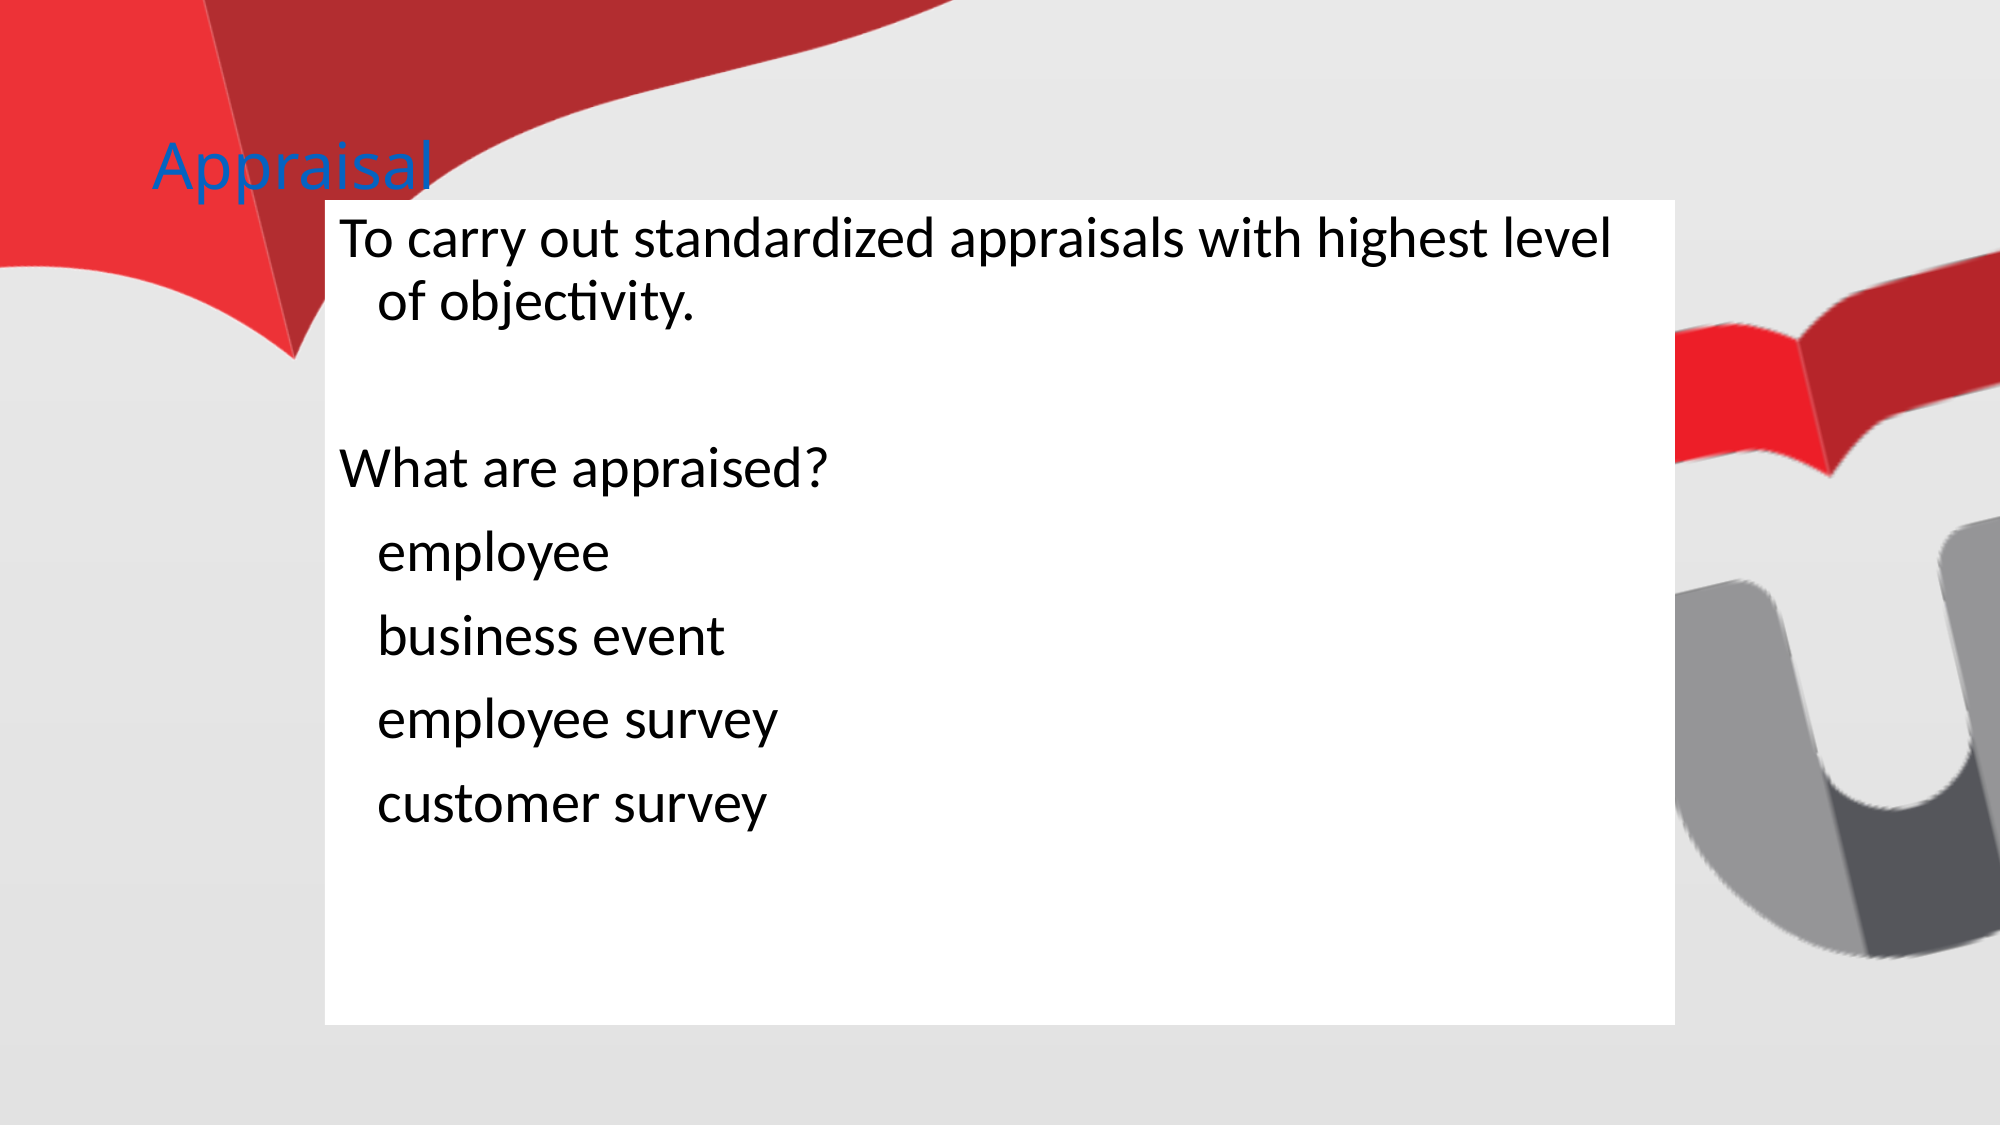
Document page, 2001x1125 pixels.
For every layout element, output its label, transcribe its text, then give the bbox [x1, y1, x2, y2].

title Appraisal [137, 59, 1863, 278]
list To carry out standardized appraisals with highest level of objectivity. What are appraised? employee business event employee survey customer survey [324, 200, 1675, 1025]
picture [1675, 232, 2001, 1028]
picture [0, 0, 1019, 451]
